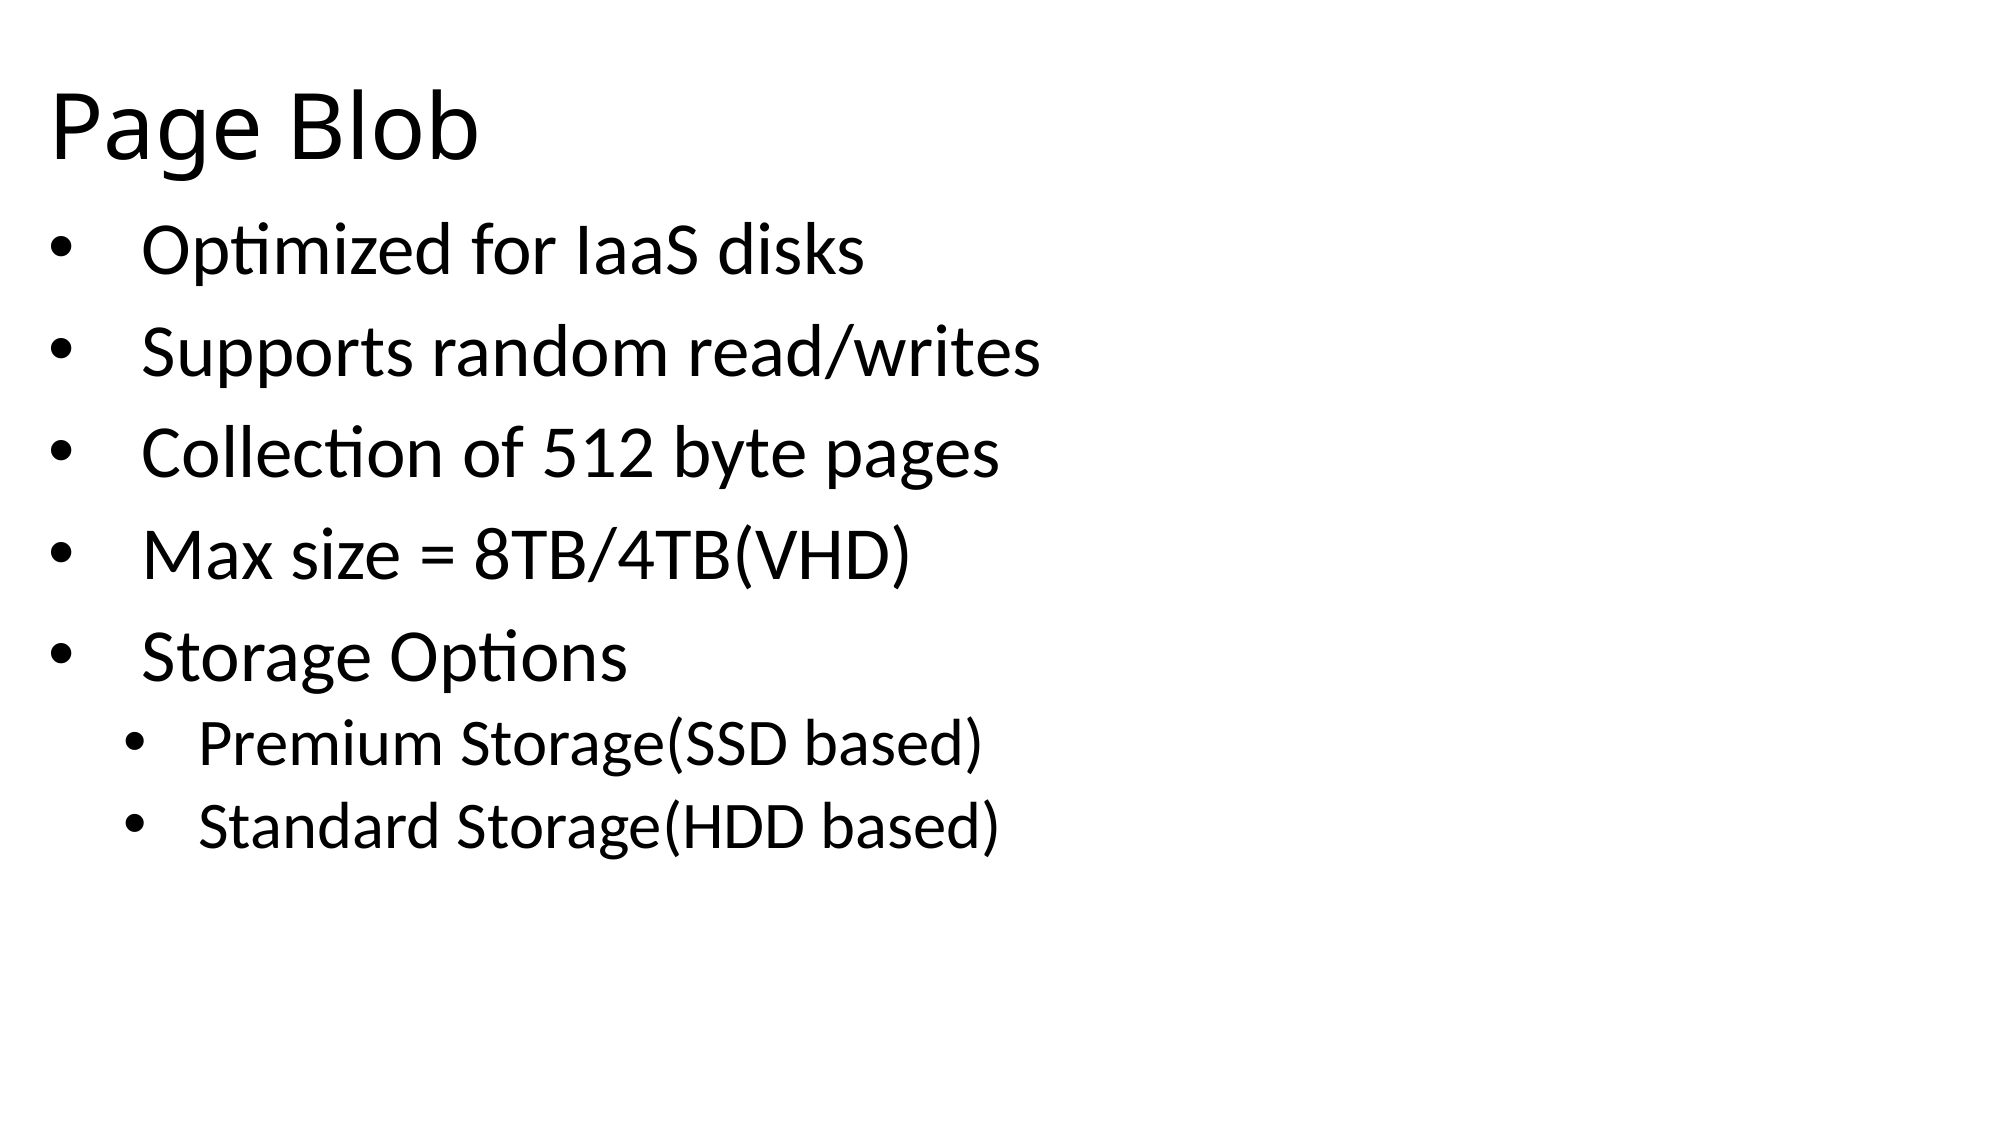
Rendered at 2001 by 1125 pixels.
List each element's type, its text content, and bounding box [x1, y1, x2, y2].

list Optimized for IaaS disks Supports random read/writes Collection of 512 byte pages Max size = 8TB/4TB(VHD) Storage Options Premium Storage(SSD based) Standard Storage(HDD based) [33, 202, 1814, 1012]
title Page Blob [33, 57, 1966, 203]
